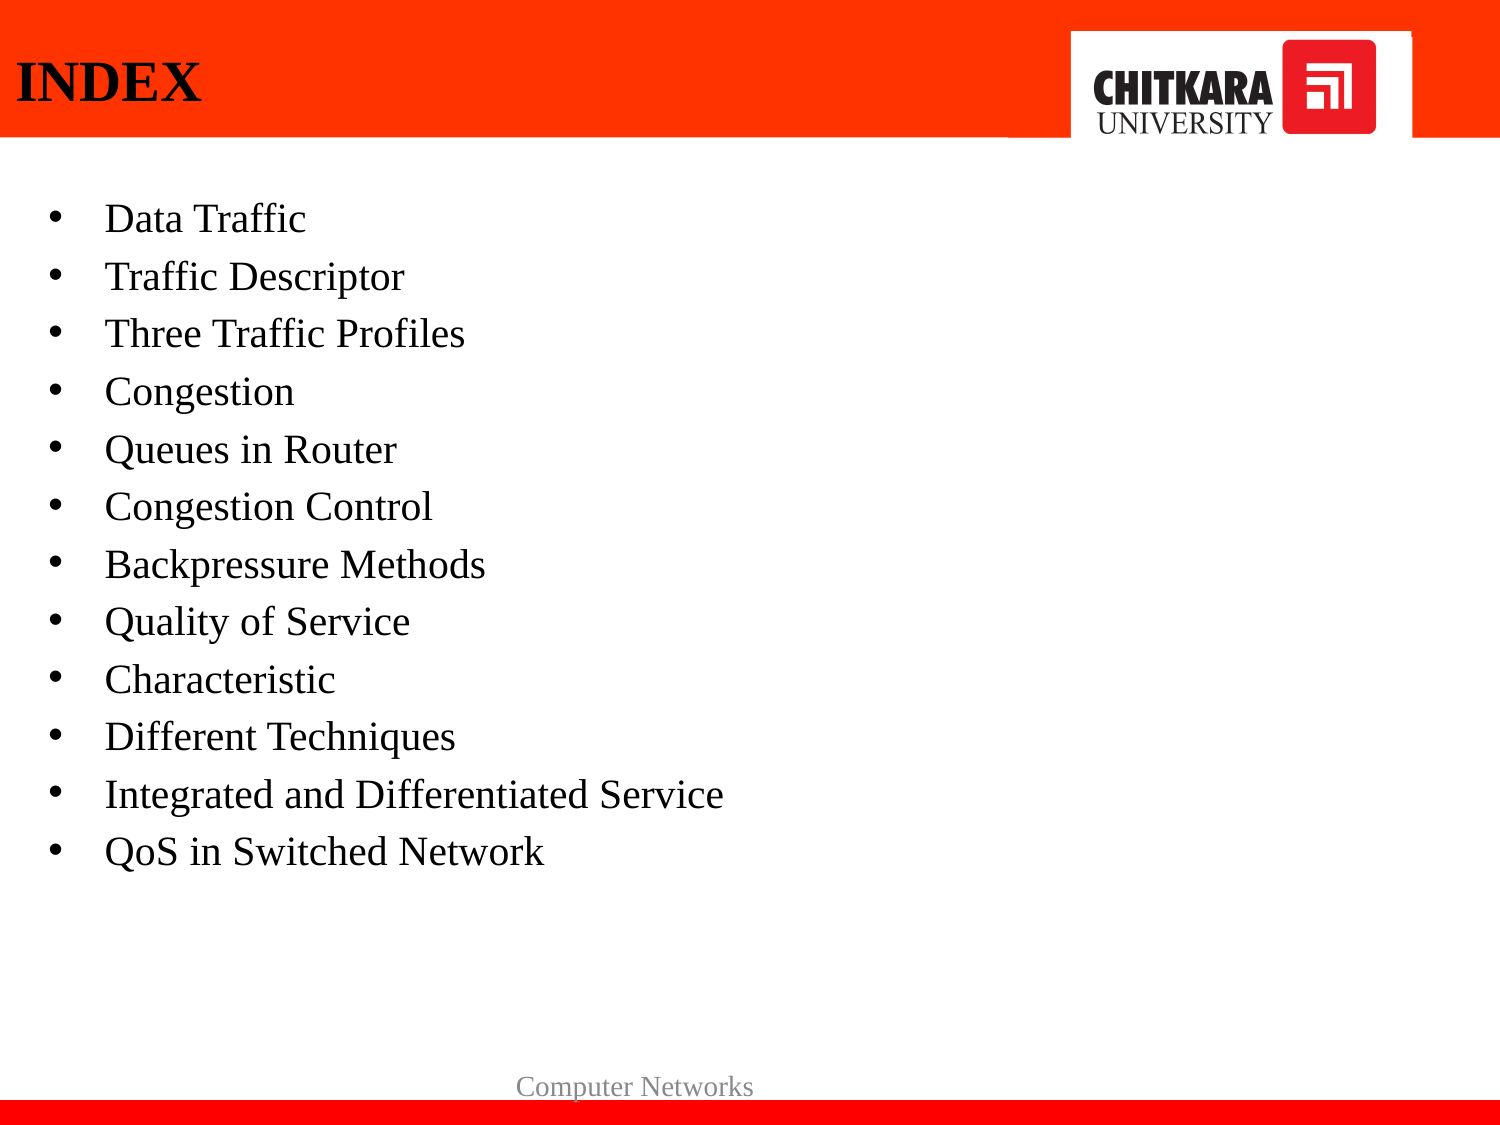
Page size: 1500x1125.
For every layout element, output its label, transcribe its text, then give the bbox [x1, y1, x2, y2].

list Data Traffic Traffic Descriptor Three Traffic Profiles Congestion Queues in Router Congestion Control Backpressure Methods Quality of Service Characteristic Different Techniques Integrated and Differentiated Service QoS in Switched Network [14, 183, 1365, 927]
picture [1074, 37, 1391, 138]
text_box INDEX [0, 12, 988, 144]
text_box Computer Networks [0, 1054, 1380, 1115]
text_box [14, 155, 1465, 1002]
